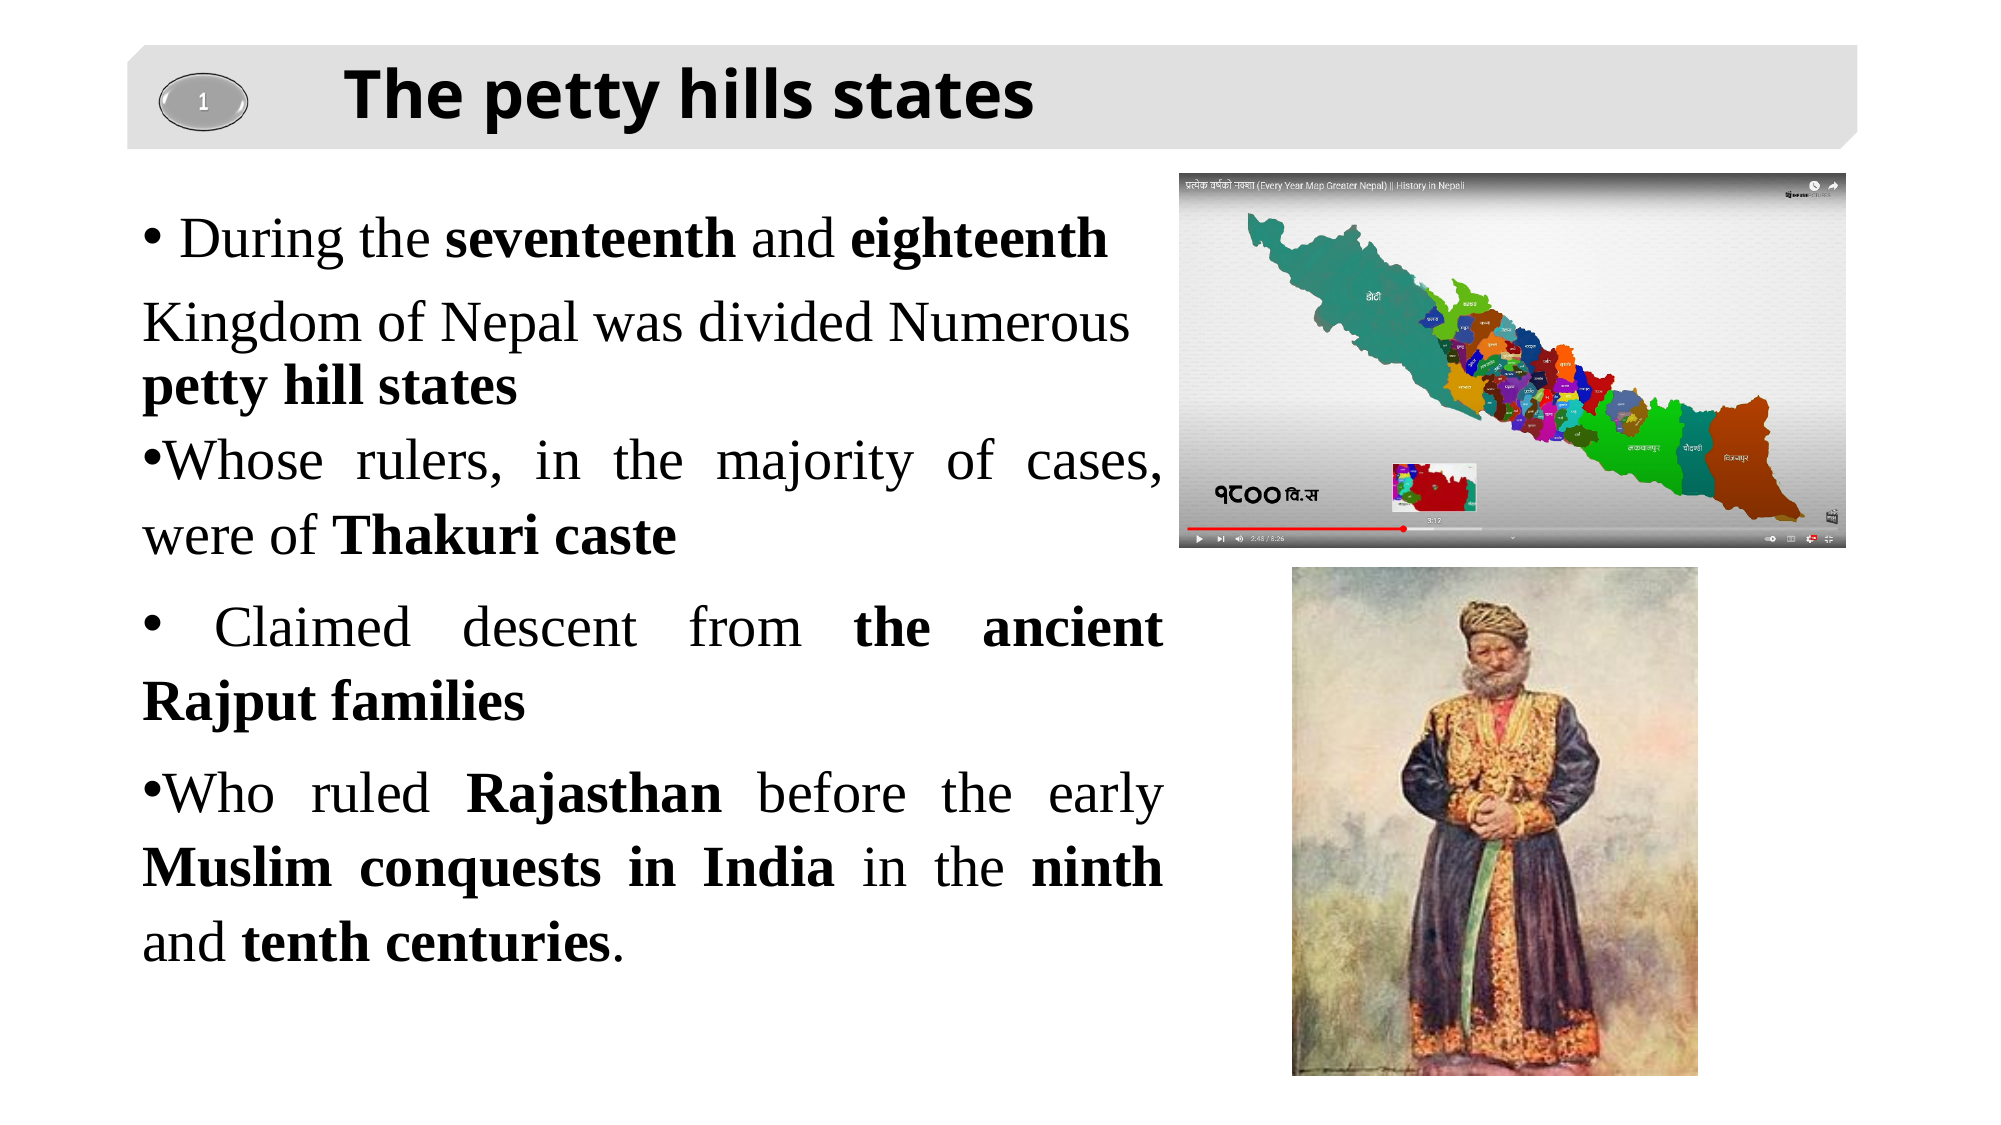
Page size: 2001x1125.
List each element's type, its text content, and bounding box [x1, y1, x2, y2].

picture [1179, 173, 1846, 548]
picture [109, 58, 249, 137]
picture [1292, 567, 1698, 1076]
list During the seventeenth and eighteenth Kingdom of Nepal was divided Numerous petty hill states Whose rulers, in the majority of cases, were of Thakuri caste Claimed descent from the ancient Rajput families Who ruled Rajasthan before the early Muslim conquests in India in the ninth and tenth centuries. [127, 200, 1180, 1000]
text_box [127, 45, 1858, 150]
